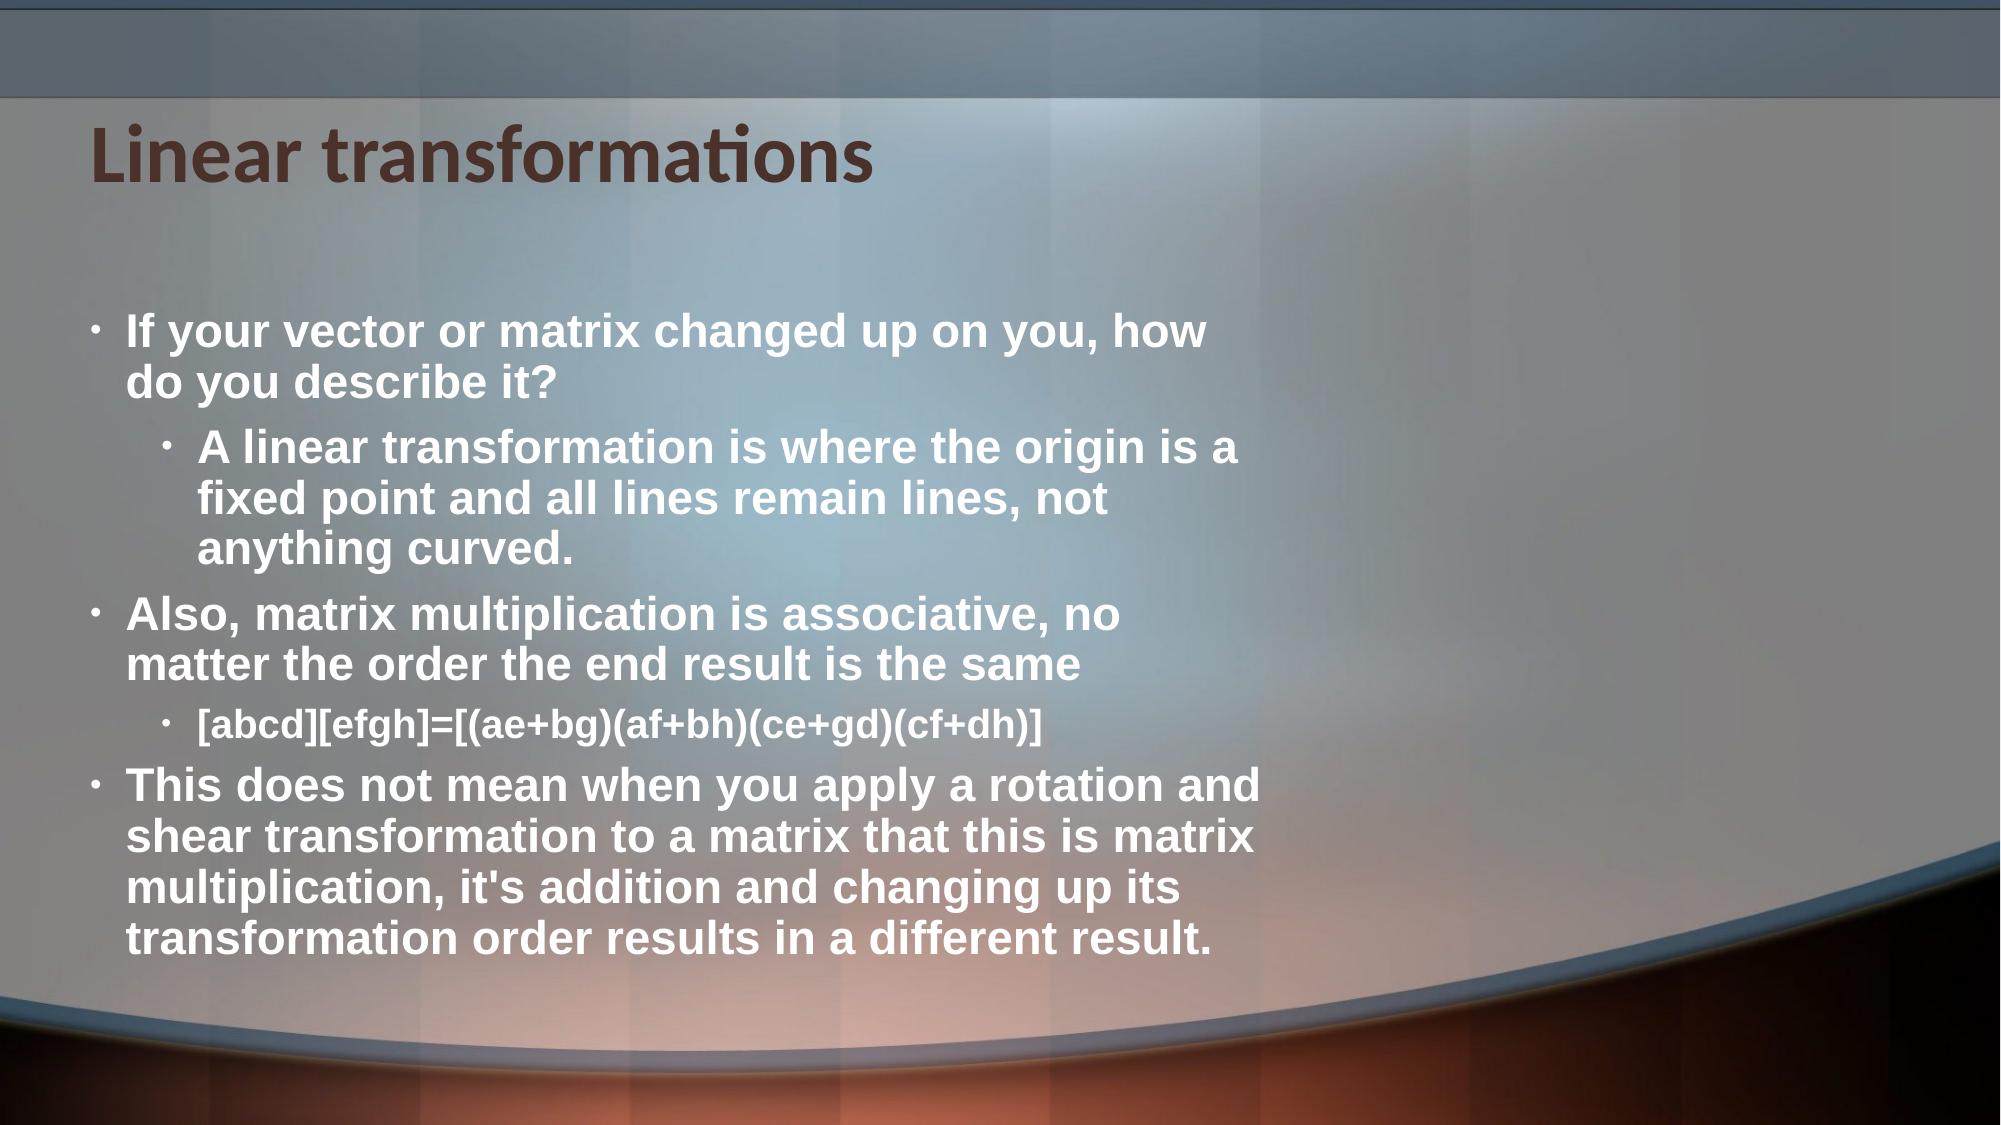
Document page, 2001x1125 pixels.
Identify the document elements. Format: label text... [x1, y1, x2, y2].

title Linear transformations [75, 104, 1732, 294]
list If your vector or matrix changed up on you, how do you describe it? A linear transformation is where the origin is a fixed point and all lines remain lines, not anything curved. Also, matrix multiplication is associative, no matter the order the end result is the same [abcd][efgh]=[(ae+bg)(af+bh)(ce+gd)(cf+dh)] This does not mean when you apply a rotation and shear transformation to a matrix that this is matrix multiplication, it's addition and changing up its transformation order results in a different result. [75, 299, 1277, 1014]
picture [0, 0, 2001, 1125]
